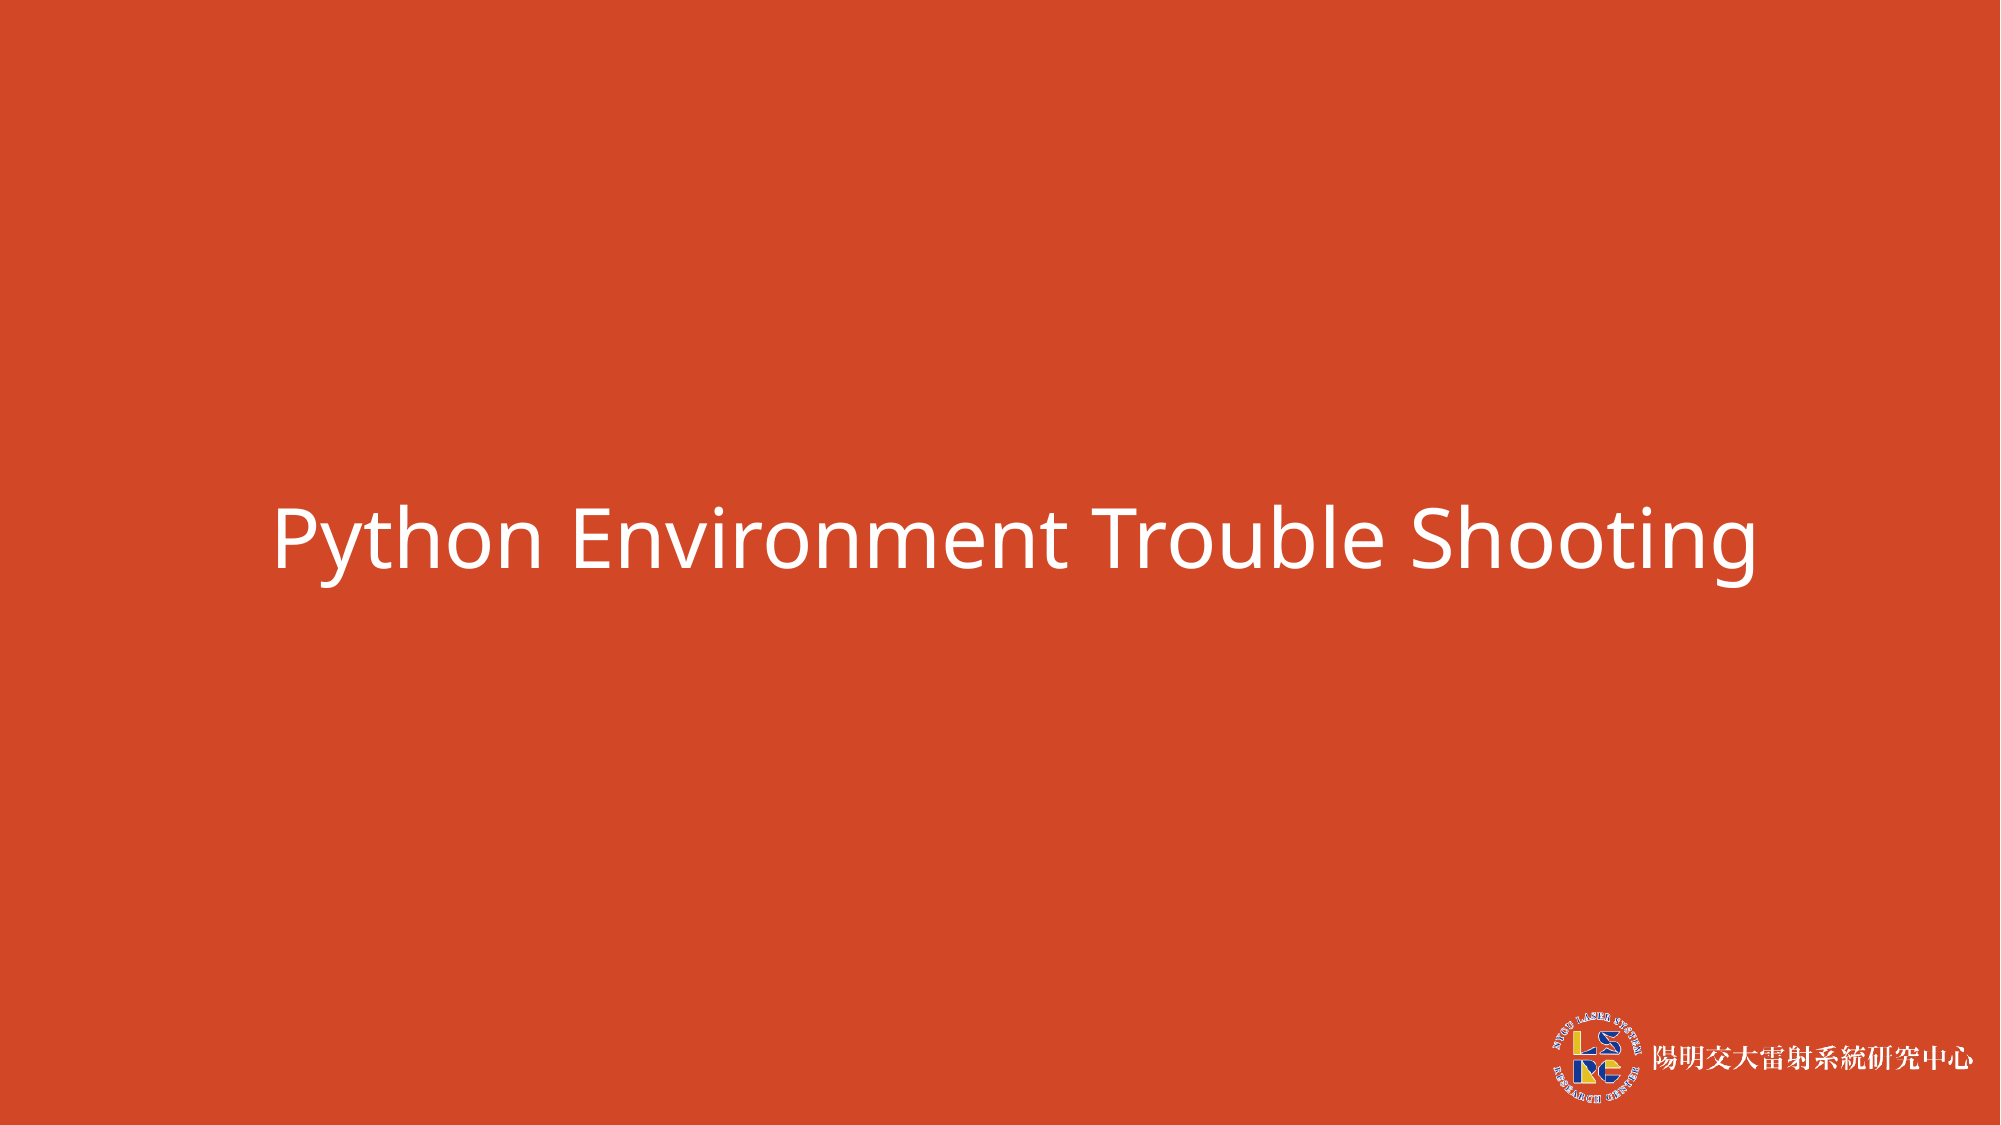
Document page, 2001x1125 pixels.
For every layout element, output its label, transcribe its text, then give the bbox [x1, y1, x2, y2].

picture [1528, 1003, 1987, 1119]
title Python Environment Trouble Shooting [255, 361, 1858, 602]
